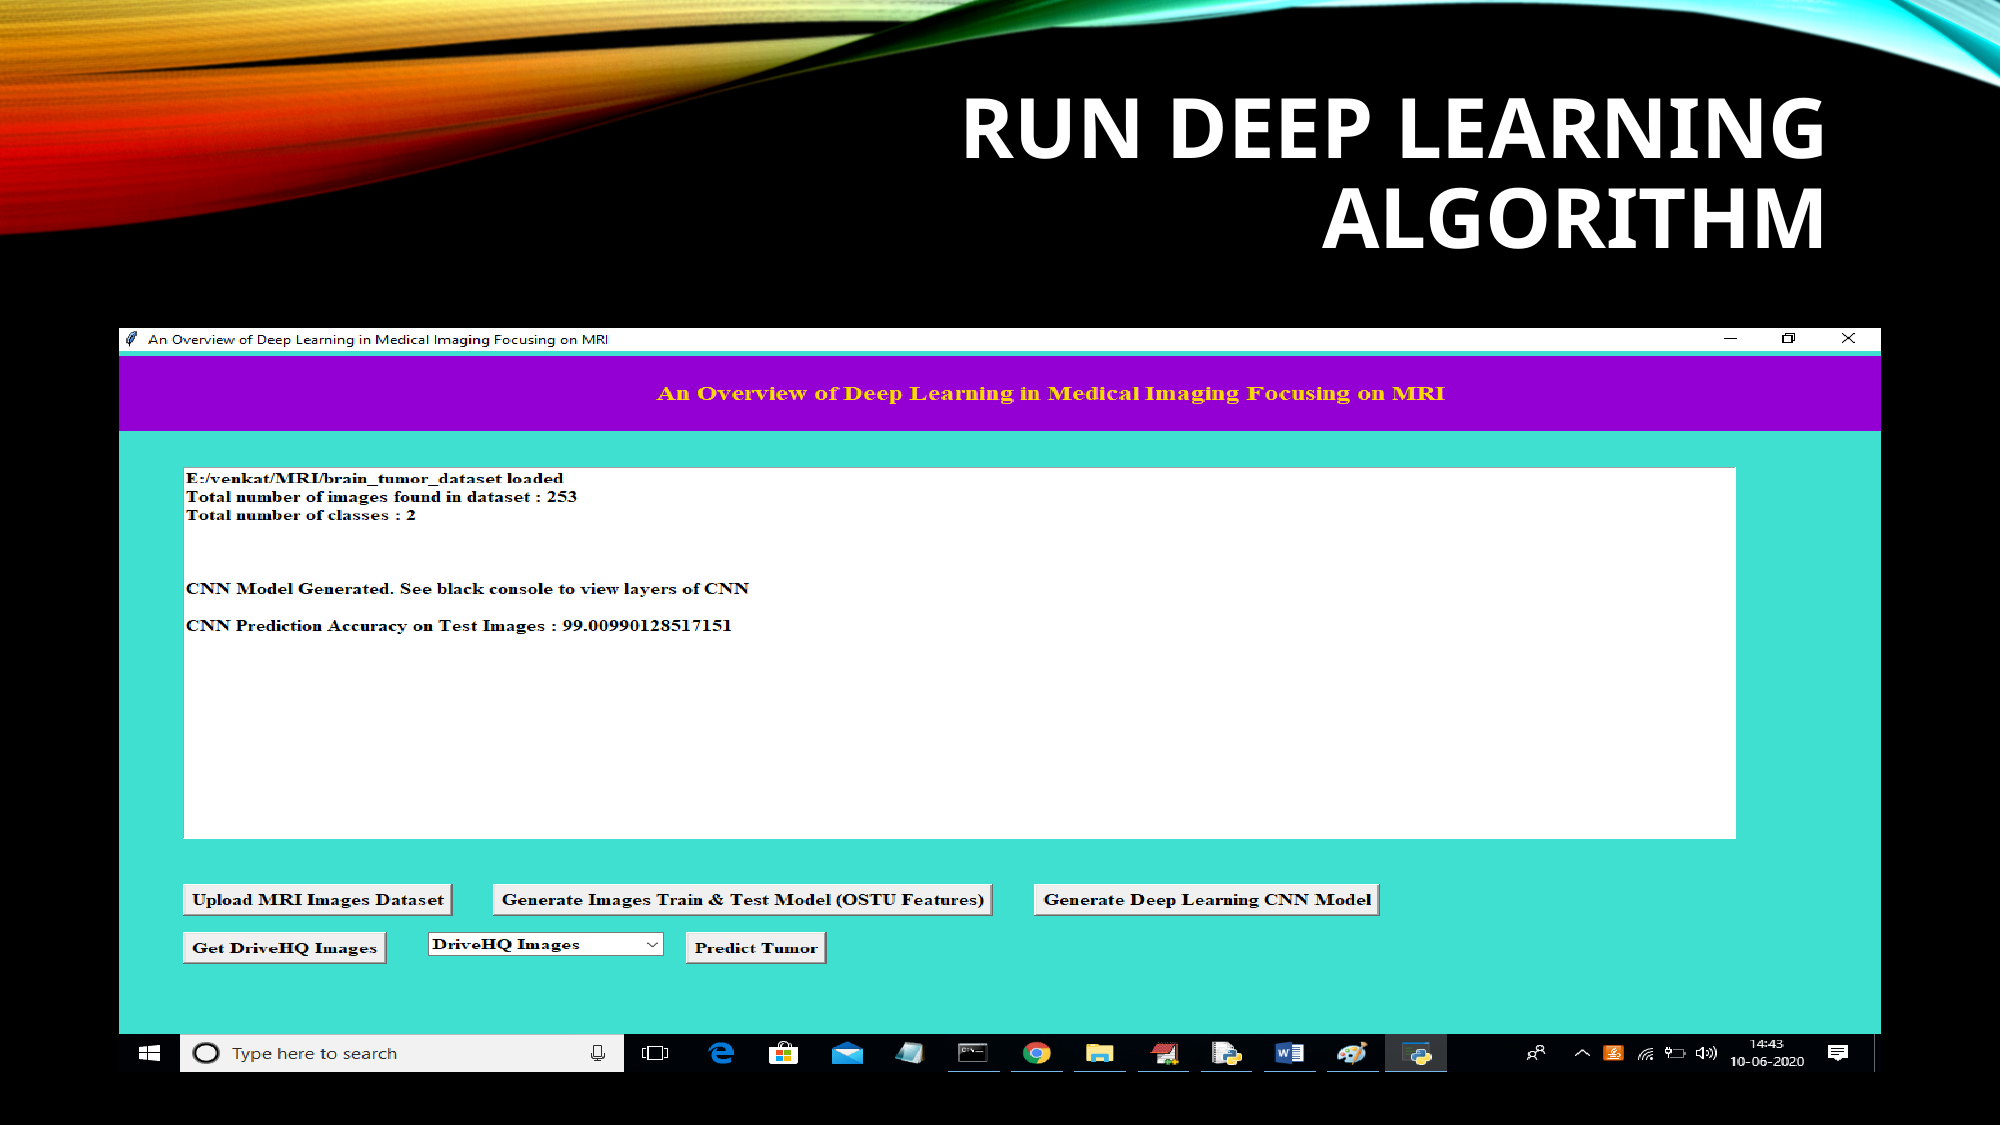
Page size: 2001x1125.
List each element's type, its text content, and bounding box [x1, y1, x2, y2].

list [119, 328, 1881, 1072]
picture [0, 0, 2000, 237]
title Run Deep learning Algorithm [432, 70, 1845, 283]
